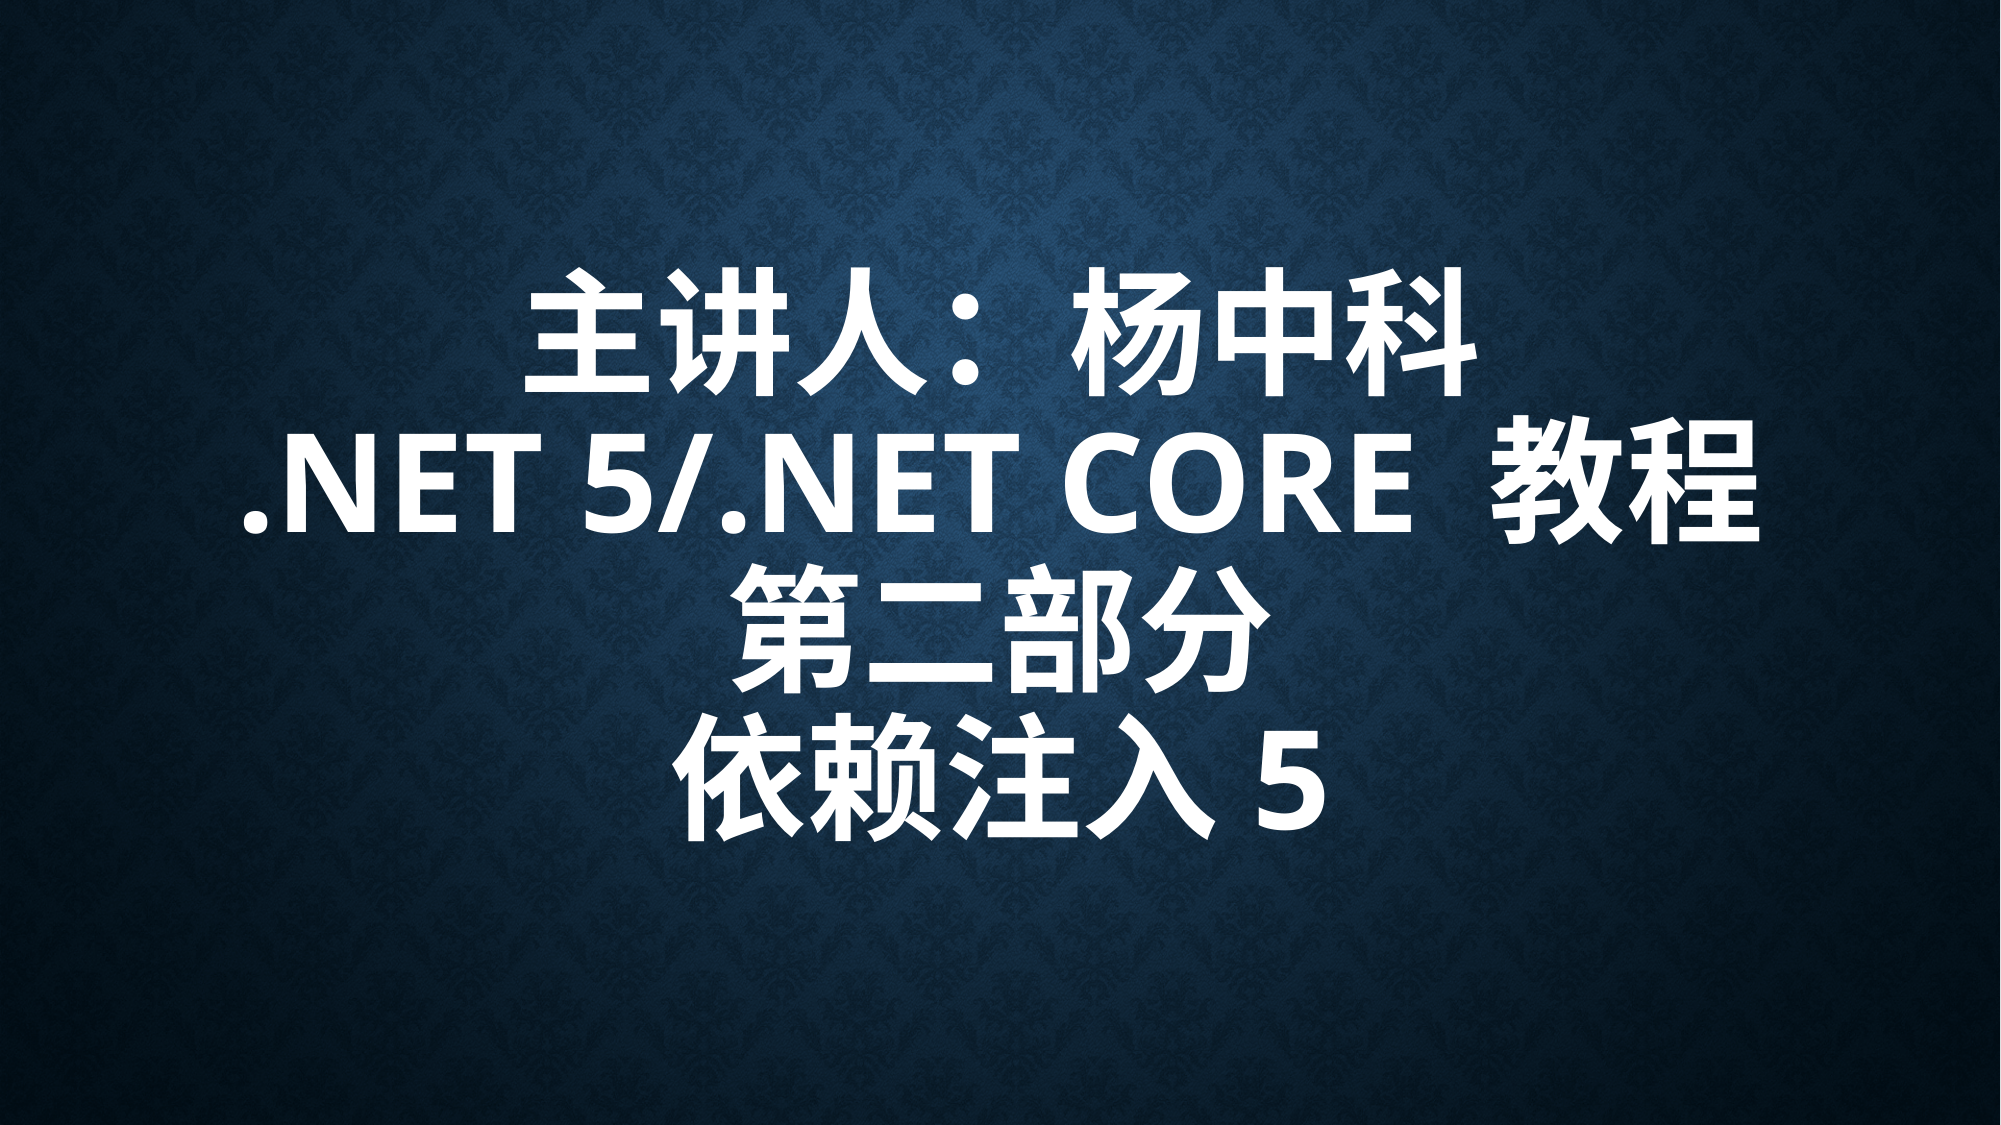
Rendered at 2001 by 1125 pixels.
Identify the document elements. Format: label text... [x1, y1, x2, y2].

title 主讲人：杨中科 .NET 5/.NET Core 教程 第二部分 依赖注入5 [55, 52, 1945, 1073]
